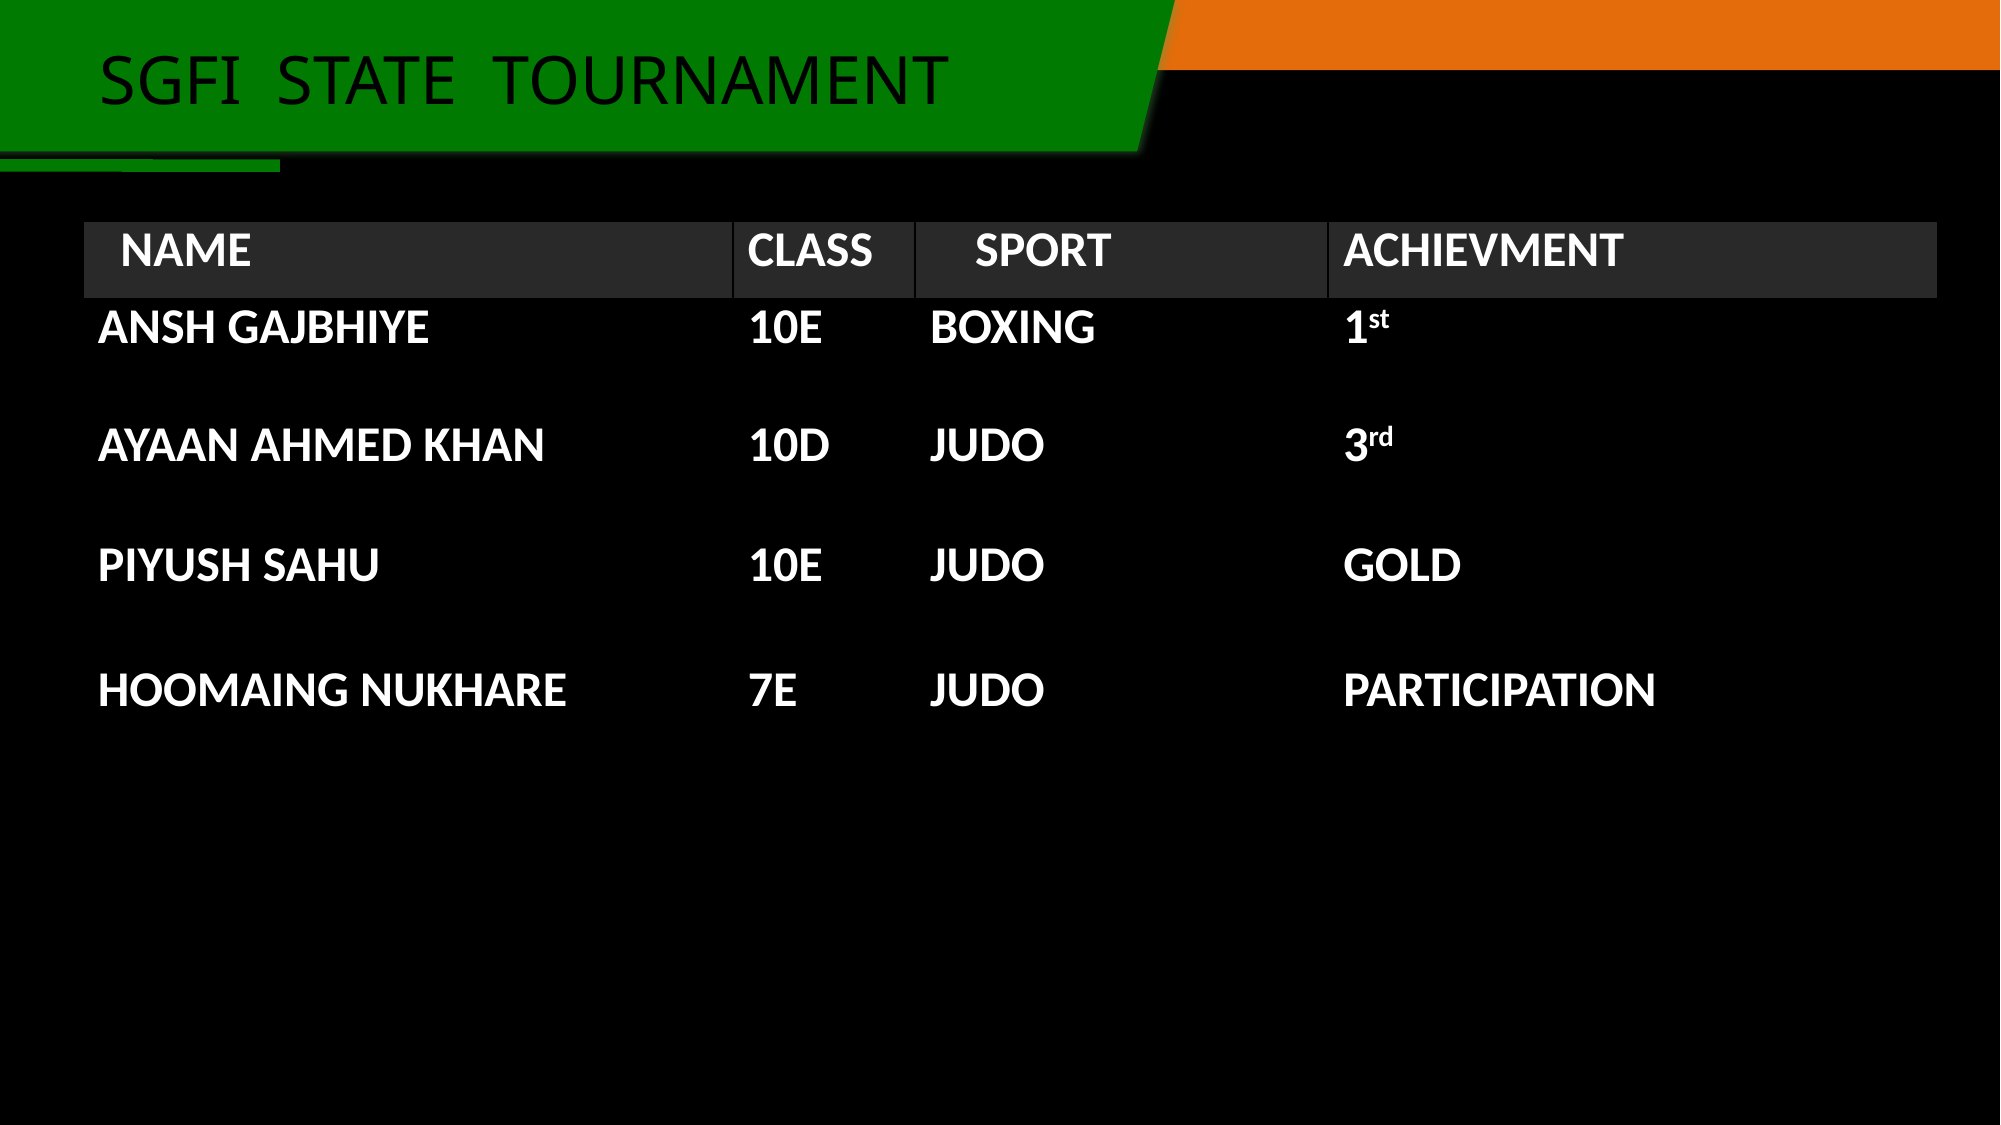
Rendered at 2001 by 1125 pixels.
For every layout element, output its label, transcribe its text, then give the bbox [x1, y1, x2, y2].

table_cell 10E [734, 300, 914, 416]
table_cell 10D [734, 418, 914, 536]
table_cell ANSH GAJBHIYE [84, 300, 732, 416]
text_box [1171, 0, 2000, 72]
table_cell 3rd [1329, 418, 1937, 536]
table_cell AYAAN AHMED KHAN [84, 418, 732, 536]
table_cell 1st [1329, 300, 1937, 416]
text_box [0, 0, 1177, 154]
table_cell 7E [734, 662, 914, 780]
table_header NAME [84, 222, 732, 298]
table_cell PARTICIPATION [1329, 662, 1937, 780]
table_cell HOOMAING NUKHARE [84, 662, 732, 780]
table_cell 10E [734, 538, 914, 660]
table_header CLASS [734, 222, 914, 298]
table_header SPORT [916, 222, 1327, 298]
table_cell JUDO [916, 418, 1327, 536]
table_cell JUDO [916, 538, 1327, 660]
table_cell GOLD [1329, 538, 1937, 660]
text_box SGFI STATE TOURNAMENT [0, 30, 1089, 126]
table_header ACHIEVMENT [1329, 222, 1937, 298]
table_cell JUDO [916, 662, 1327, 780]
table_cell BOXING [916, 300, 1327, 416]
table_cell PIYUSH SAHU [84, 538, 732, 660]
